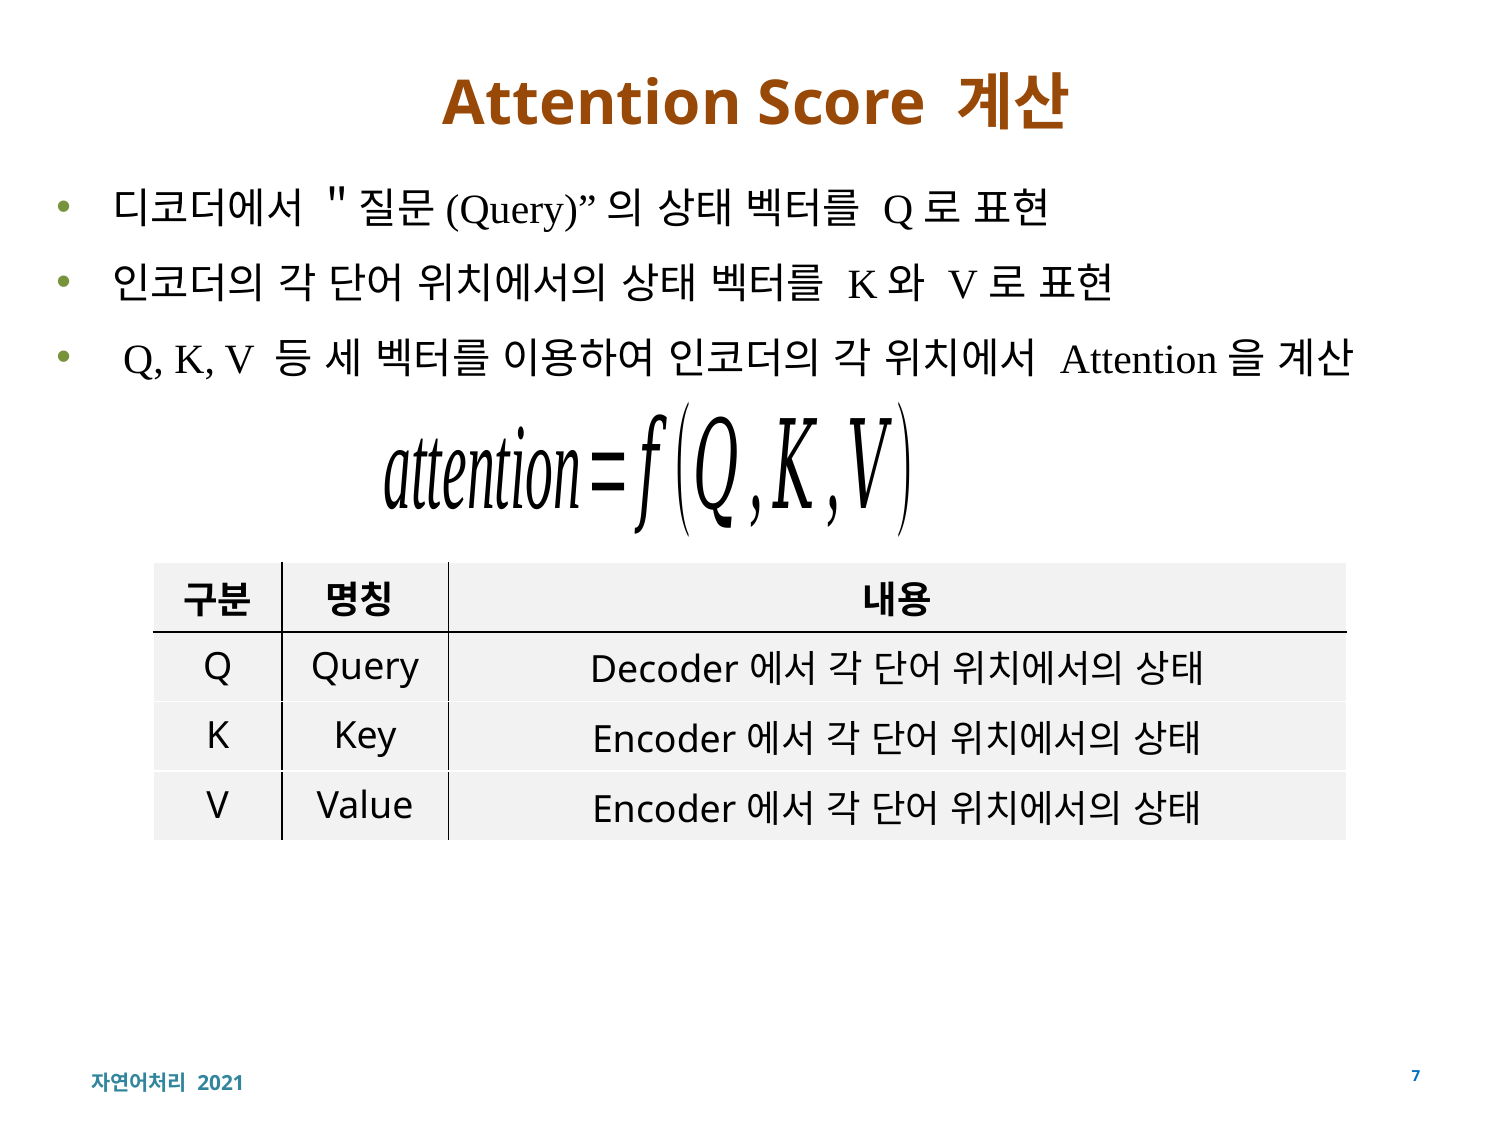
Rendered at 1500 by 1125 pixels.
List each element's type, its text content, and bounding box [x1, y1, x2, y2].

table_cell Query [283, 633, 448, 701]
list 디코더에서 ＂질문(Query)”의 상태 벡터를 Q로 표현 인코더의 각 단어 위치에서의 상태 벡터를 K와 V로 표현 Q, K, V 등 세 벡터를 이용하여 인코더의 각 위치에서 Attention을 계산 [41, 148, 1471, 393]
table_cell K [154, 702, 281, 770]
table_cell Encoder에서 각 단어 위치에서의 상태 [449, 702, 1346, 770]
table_cell Q [154, 633, 281, 701]
title Attention Score 계산 [76, 54, 1437, 145]
table_cell Key [283, 702, 448, 770]
table_header 내용 [449, 563, 1346, 631]
table_header 구분 [154, 563, 281, 631]
table_cell V [154, 772, 281, 840]
table_cell Encoder에서 각 단어 위치에서의 상태 [449, 772, 1346, 840]
table_cell Value [283, 772, 448, 840]
table_cell Decoder에서 각 단어 위치에서의 상태 [449, 633, 1346, 701]
table_header 명칭 [283, 563, 448, 631]
